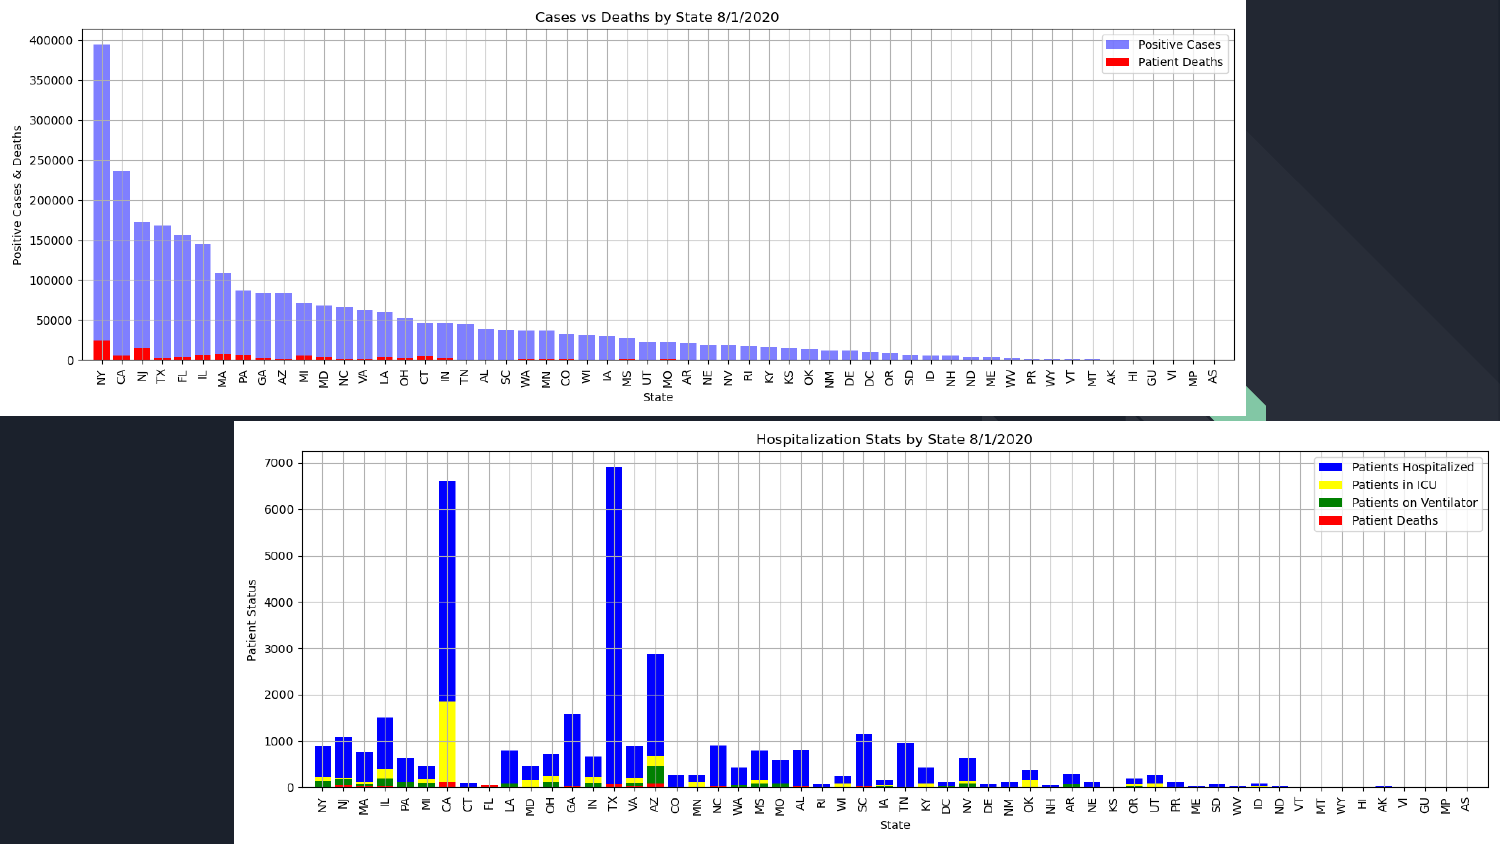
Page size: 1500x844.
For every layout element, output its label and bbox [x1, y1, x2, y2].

picture [0, 0, 1246, 416]
picture [234, 421, 1500, 844]
